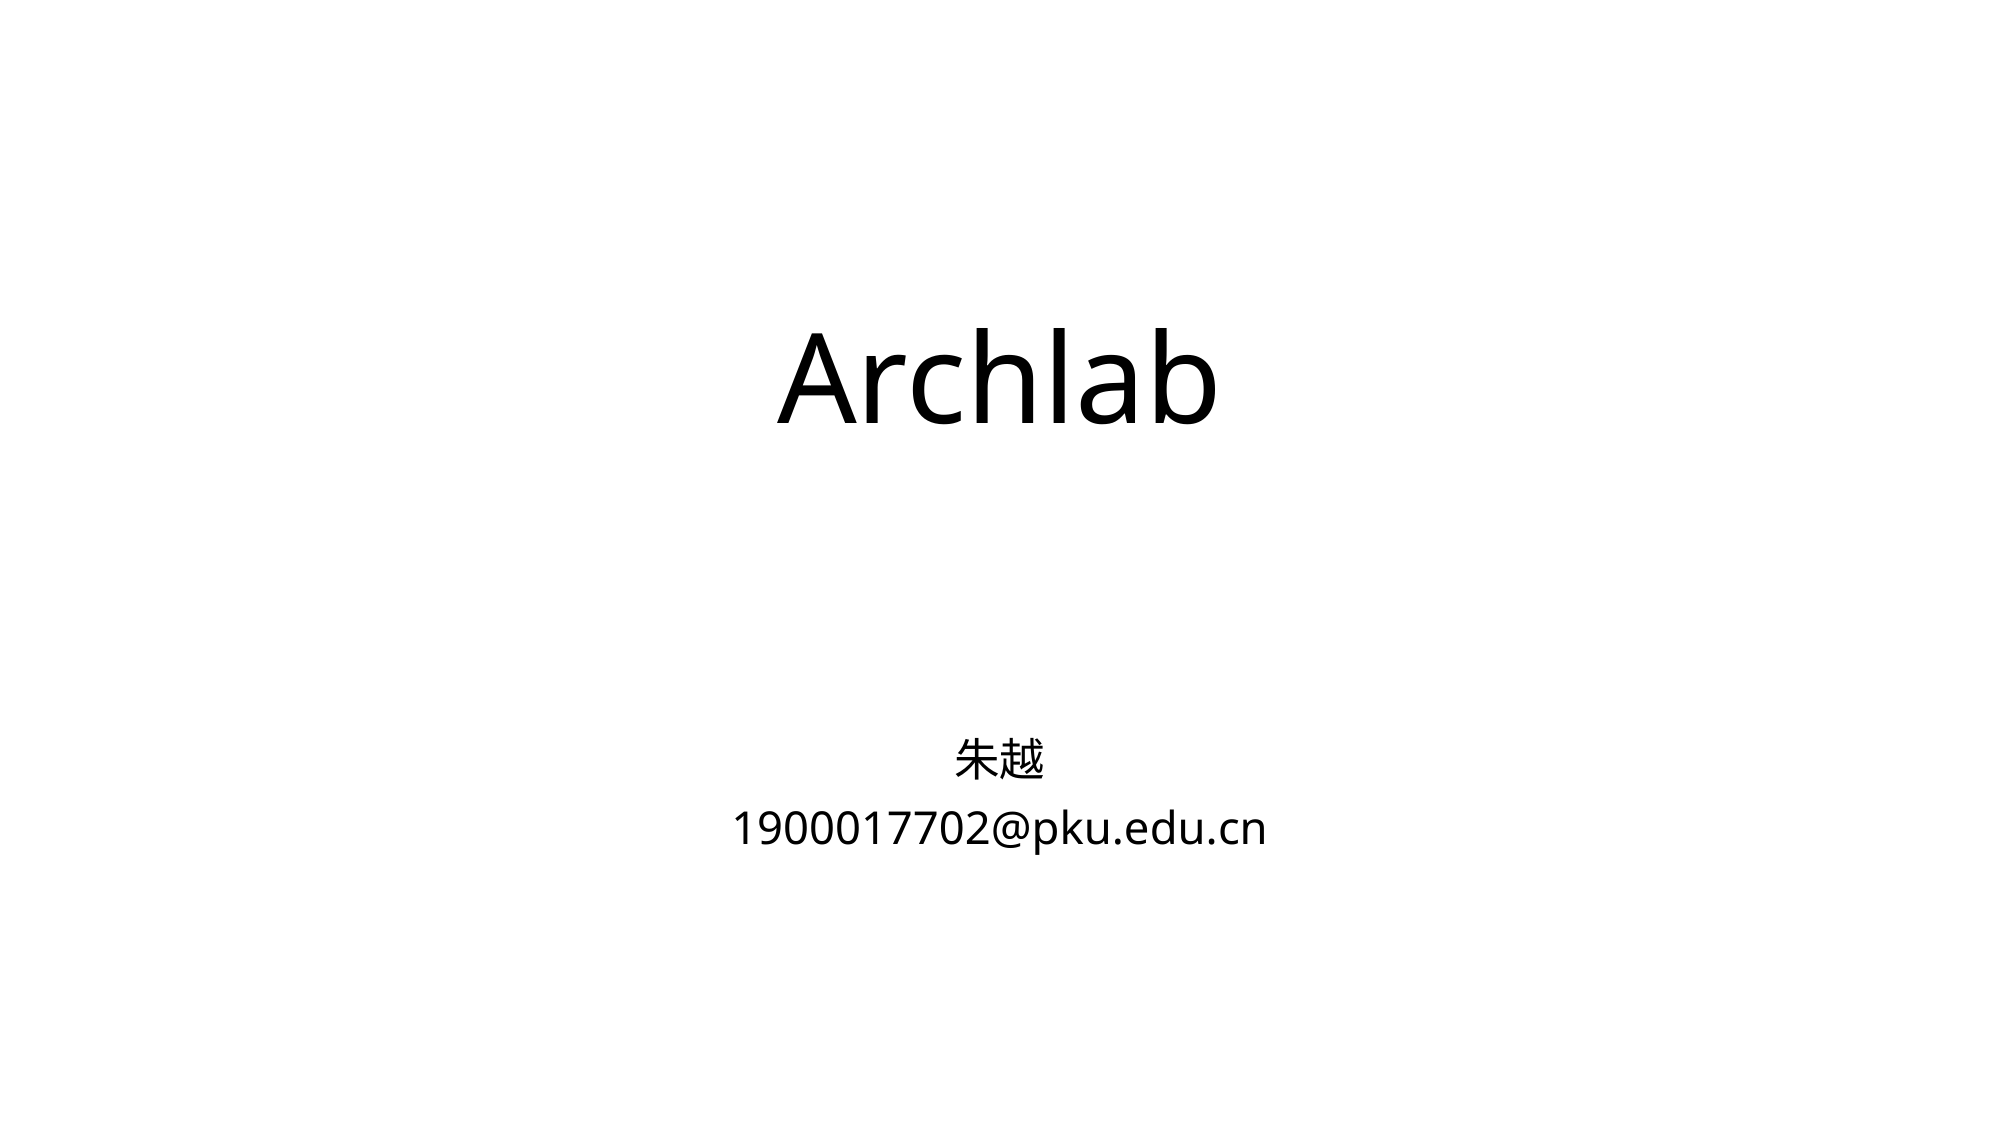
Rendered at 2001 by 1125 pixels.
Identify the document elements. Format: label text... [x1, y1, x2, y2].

subtitle 朱越 1900017702@pku.edu.cn [249, 729, 1750, 863]
title Archlab [249, 284, 1750, 459]
